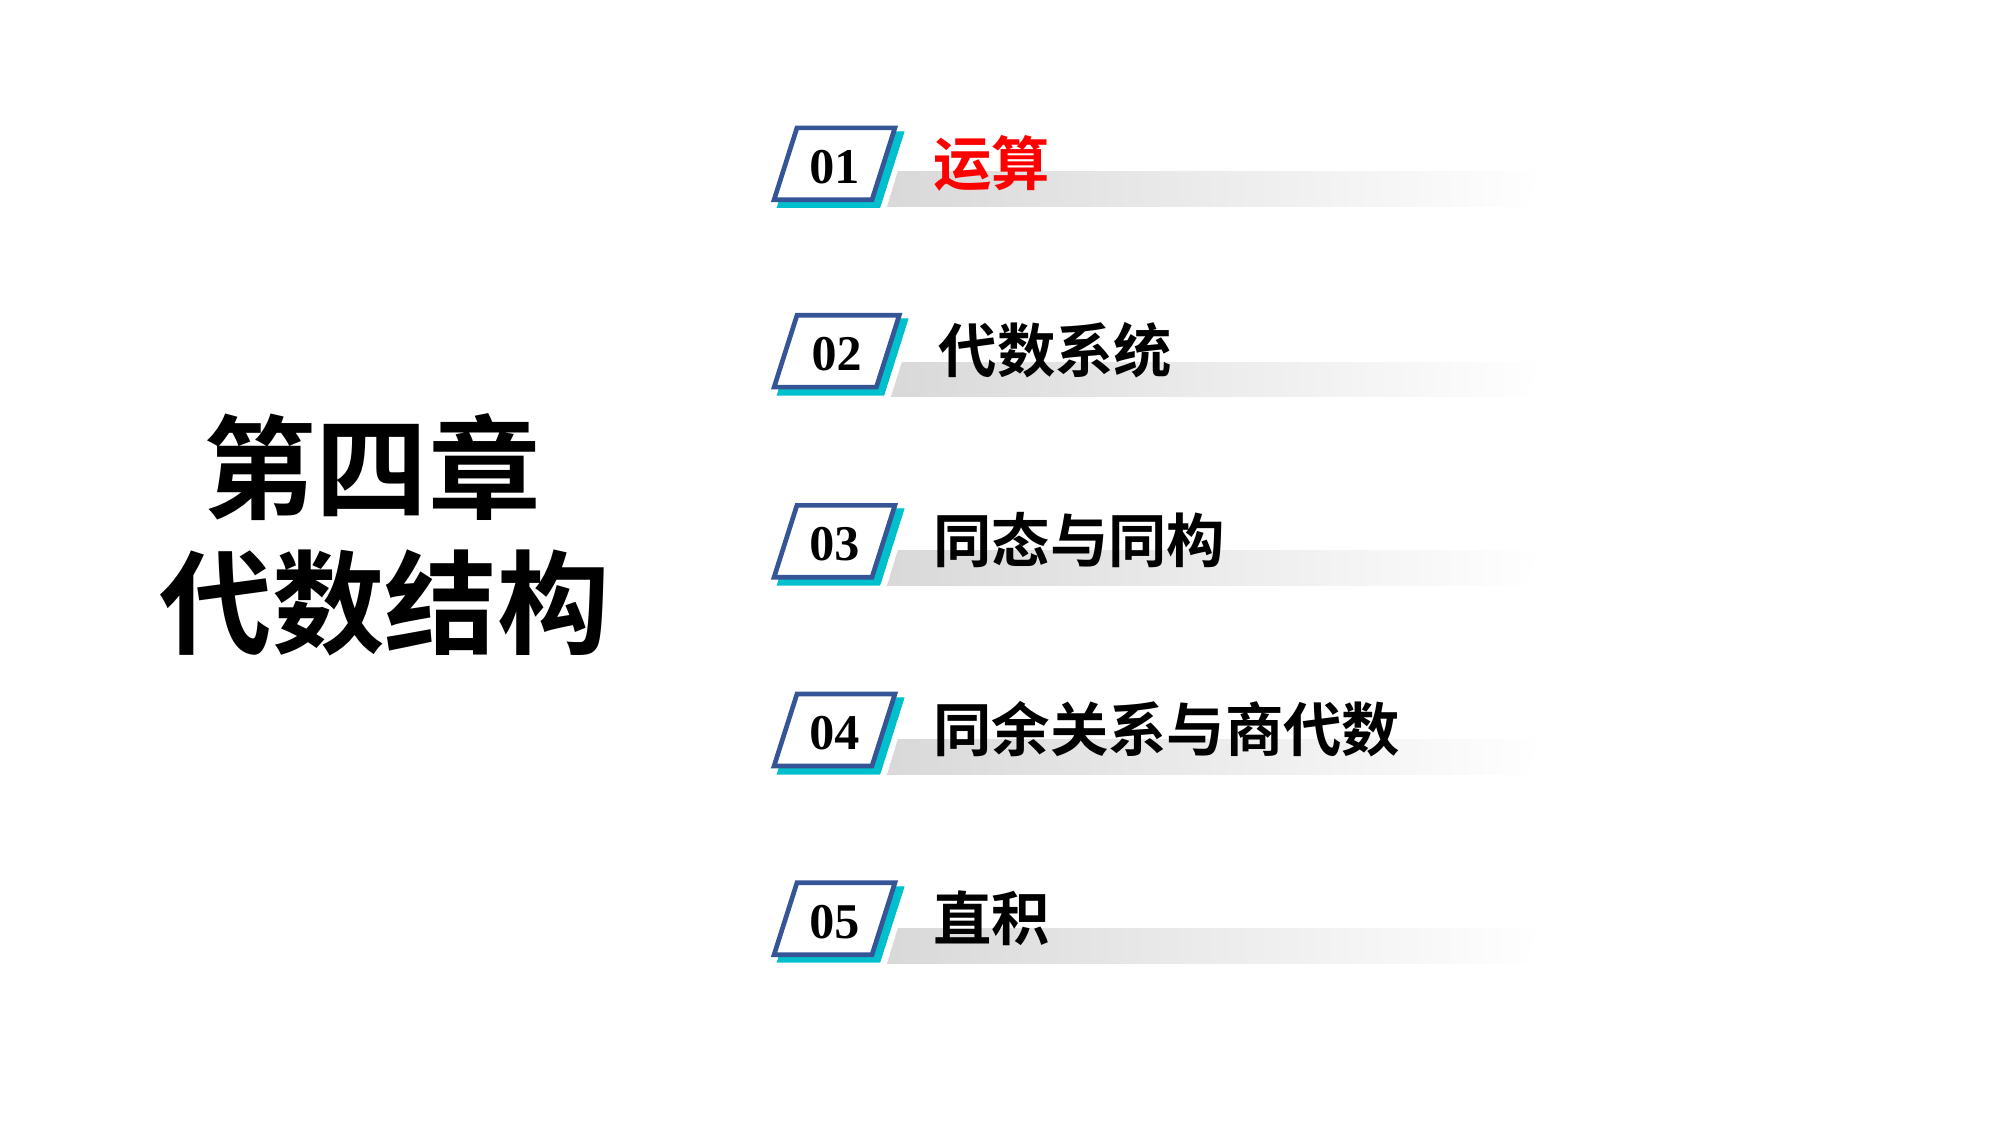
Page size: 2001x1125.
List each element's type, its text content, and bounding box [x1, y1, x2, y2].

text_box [773, 496, 1603, 587]
text_box 第四章 代数结构 [75, 390, 695, 676]
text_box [773, 873, 1781, 964]
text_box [773, 306, 1575, 398]
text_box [773, 118, 1625, 208]
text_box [773, 685, 1781, 775]
